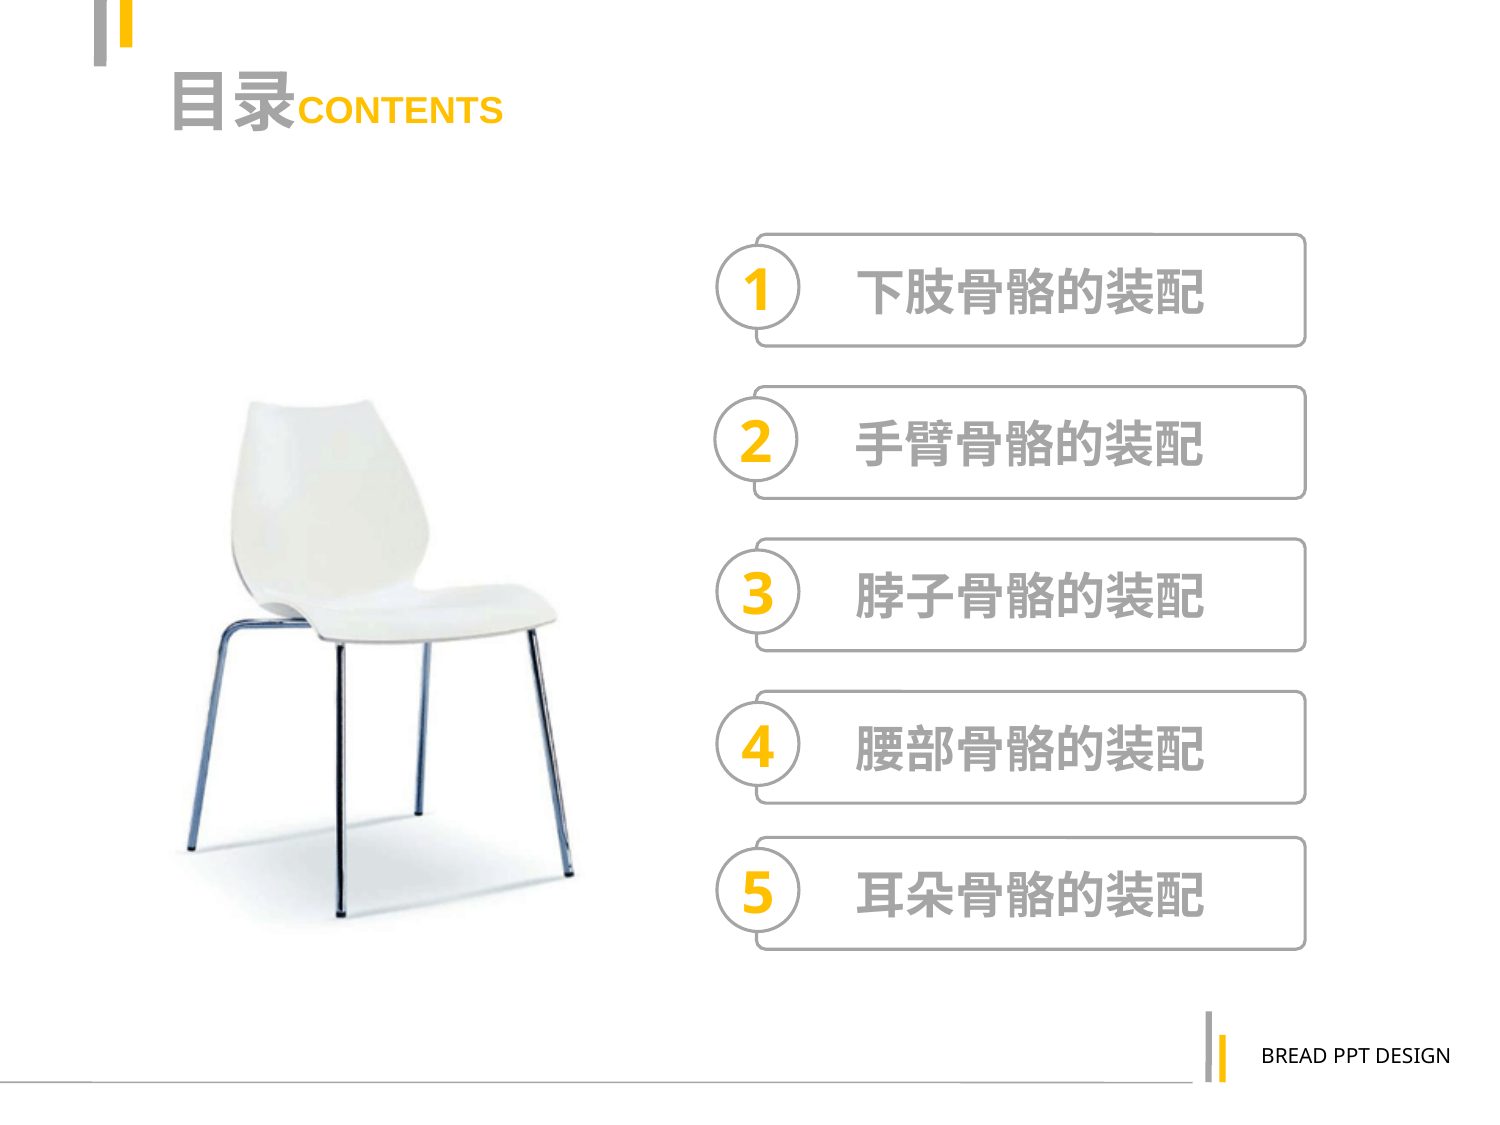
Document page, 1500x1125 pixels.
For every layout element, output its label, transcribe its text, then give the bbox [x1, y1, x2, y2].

text_box 下肢骨骼的装配 [756, 234, 1306, 347]
title 目录 [150, 4, 727, 193]
text_box CONTENTS [282, 78, 519, 139]
text_box 1 [716, 245, 799, 329]
text_box 腰部骨骼的装配 [756, 691, 1306, 804]
text_box 2 [714, 397, 797, 481]
text_box 4 [716, 702, 799, 786]
text_box 耳朵骨骼的装配 [756, 837, 1306, 950]
text_box 脖子骨骼的装配 [756, 538, 1306, 651]
picture [147, 380, 617, 935]
text_box 3 [716, 549, 799, 634]
text_box 5 [716, 848, 799, 932]
text_box 手臂骨骼的装配 [754, 386, 1306, 499]
